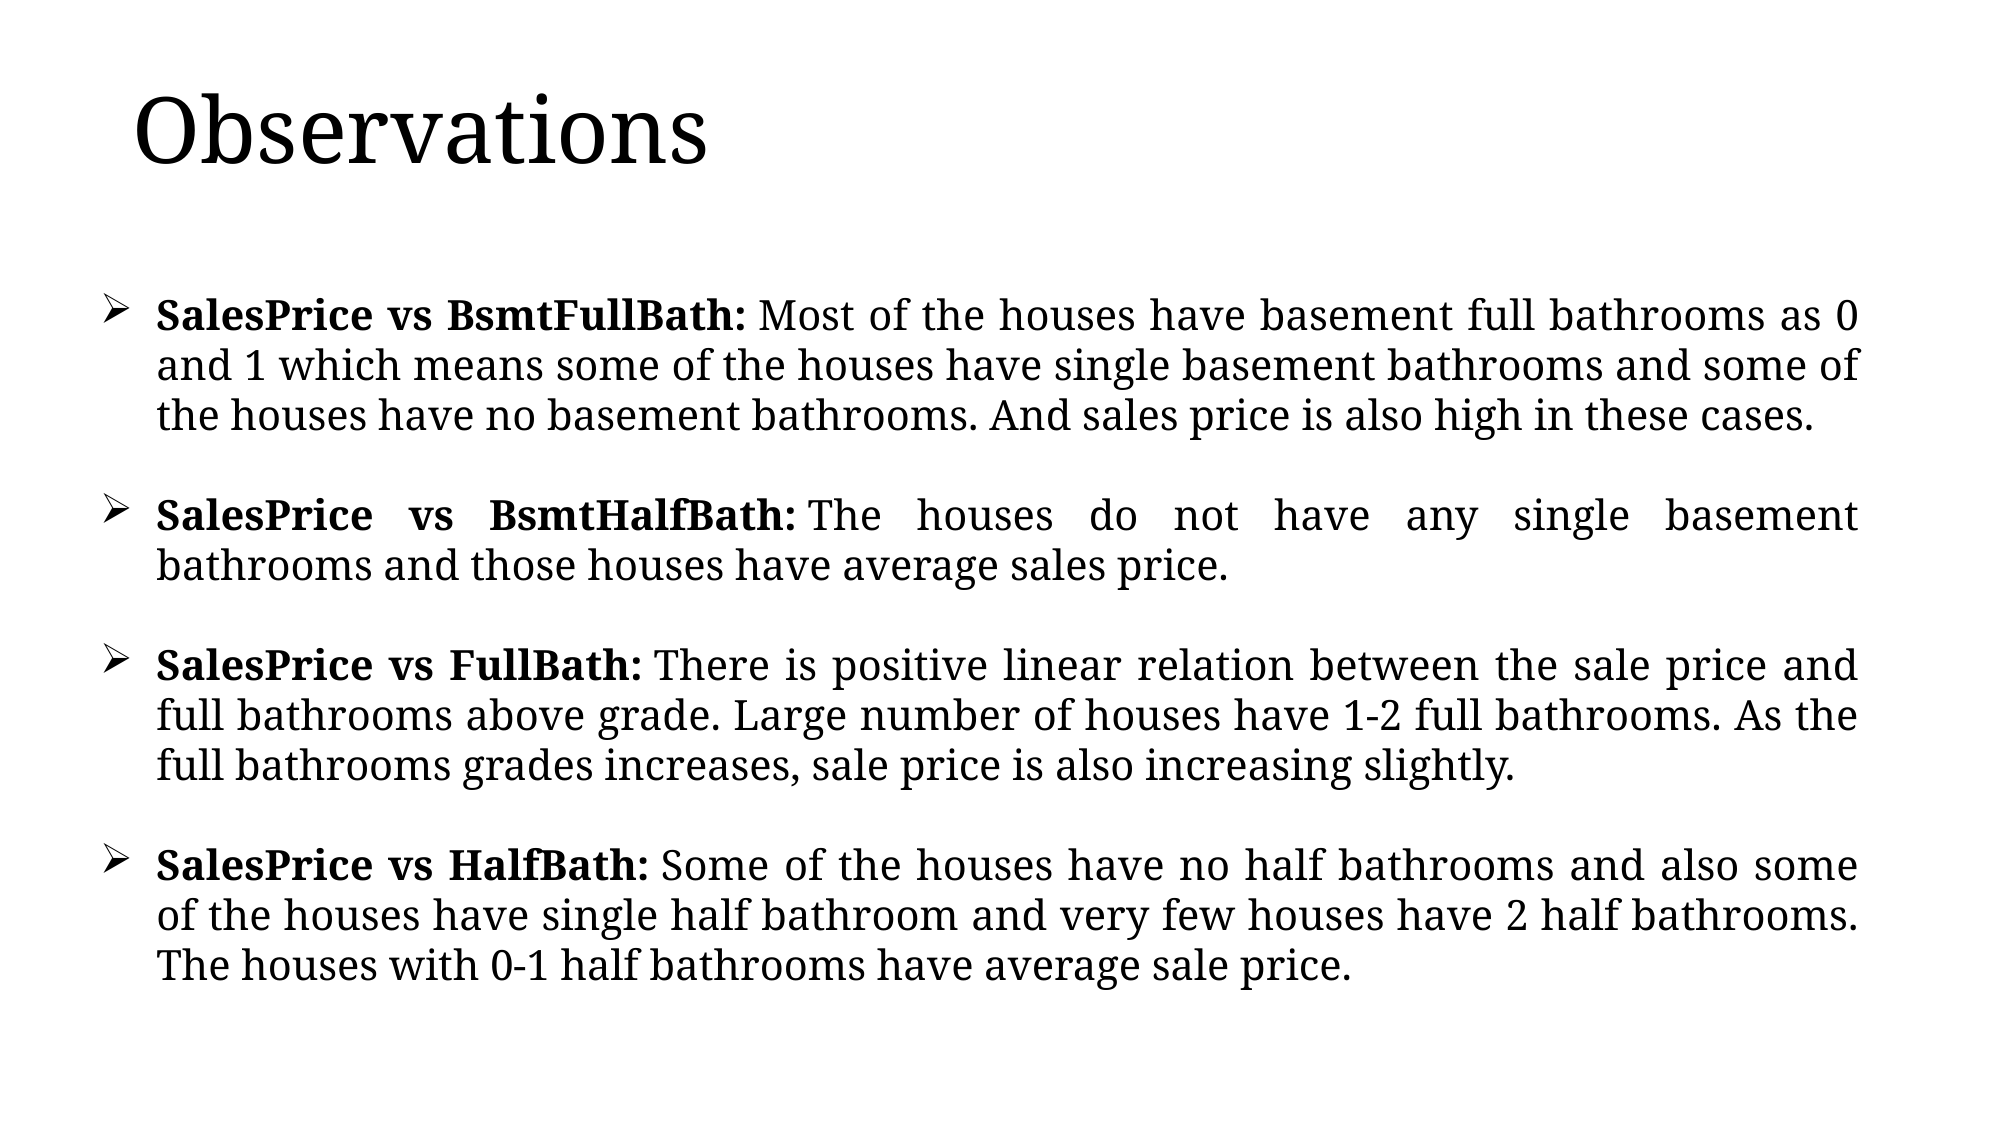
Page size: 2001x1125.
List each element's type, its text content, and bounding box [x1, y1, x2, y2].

text_box Observations [117, 64, 1743, 190]
text_box SalesPrice vs BsmtFullBath: Most of the houses have basement full bathrooms as 0 and 1 which means some of the houses have single basement bathrooms and some of the houses have no basement bathrooms. And sales price is also high in these cases. SalesPrice vs BsmtHalfBath: The houses do not have any single basement bathrooms and those houses have average sales price. SalesPrice vs FullBath: There is positive linear relation between the sale price and full bathrooms above grade. Large number of houses have 1-2 full bathrooms. As the full bathrooms grades increases, sale price is also increasing slightly. SalesPrice vs HalfBath: Some of the houses have no half bathrooms and also some of the houses have single half bathroom and very few houses have 2 half bathrooms. The houses with 0-1 half bathrooms have average sale price. [85, 281, 1874, 1042]
